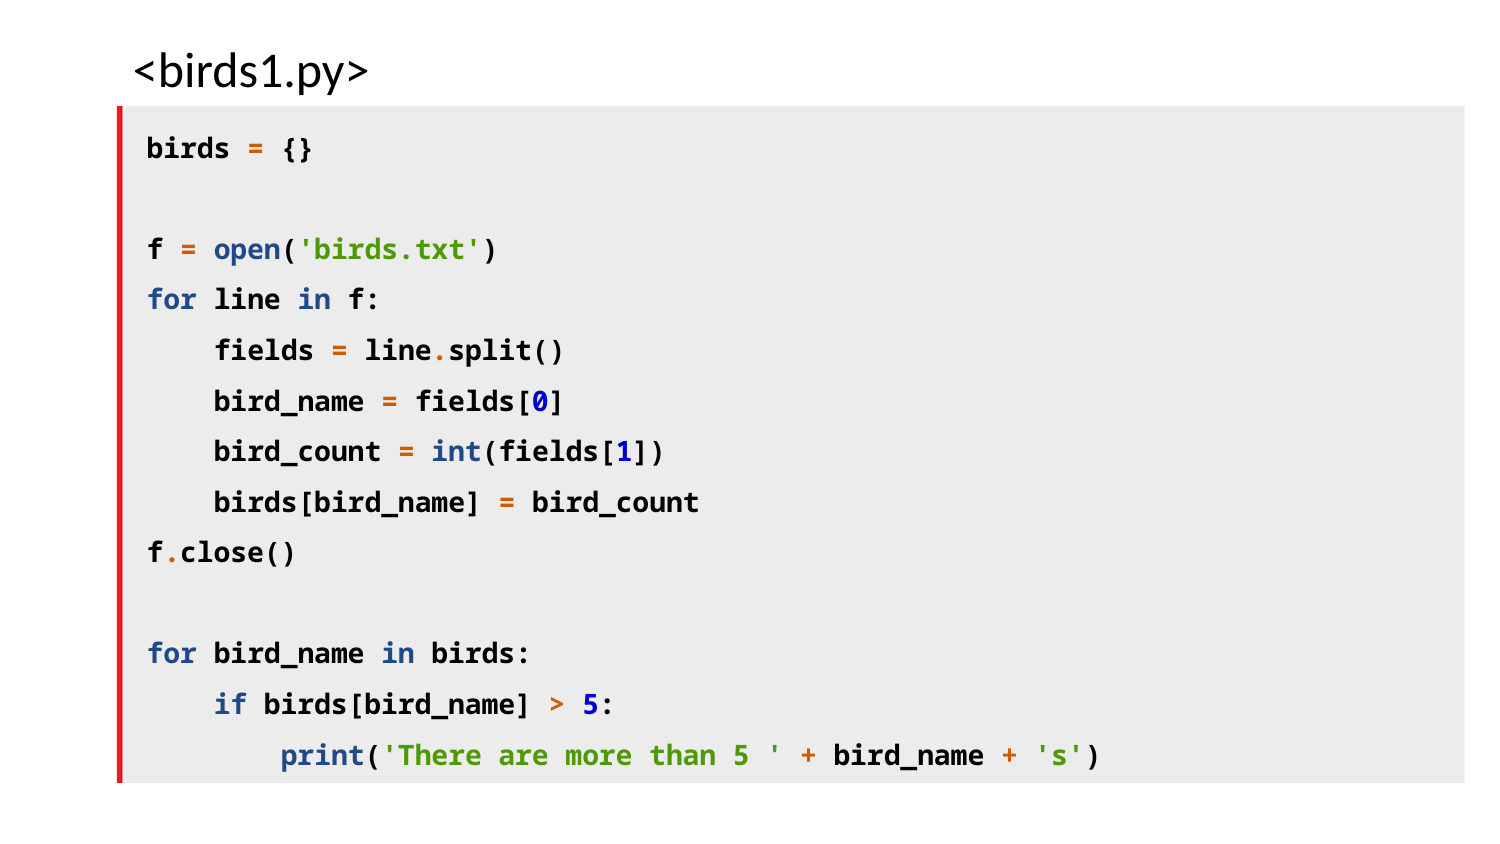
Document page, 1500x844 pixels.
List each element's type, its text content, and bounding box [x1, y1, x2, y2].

text_box <birds1.py> [118, 30, 385, 105]
list birds = {} f = open('birds.txt') for line in f: fields = line.split() bird_name = fields[0] bird_count = int(fields[1]) birds[bird_name] = bird_count f.close() for bird_name in birds: if birds[bird_name] > 5: print('There are more than 5 ' + bird_name + 's') [116, 106, 1465, 783]
